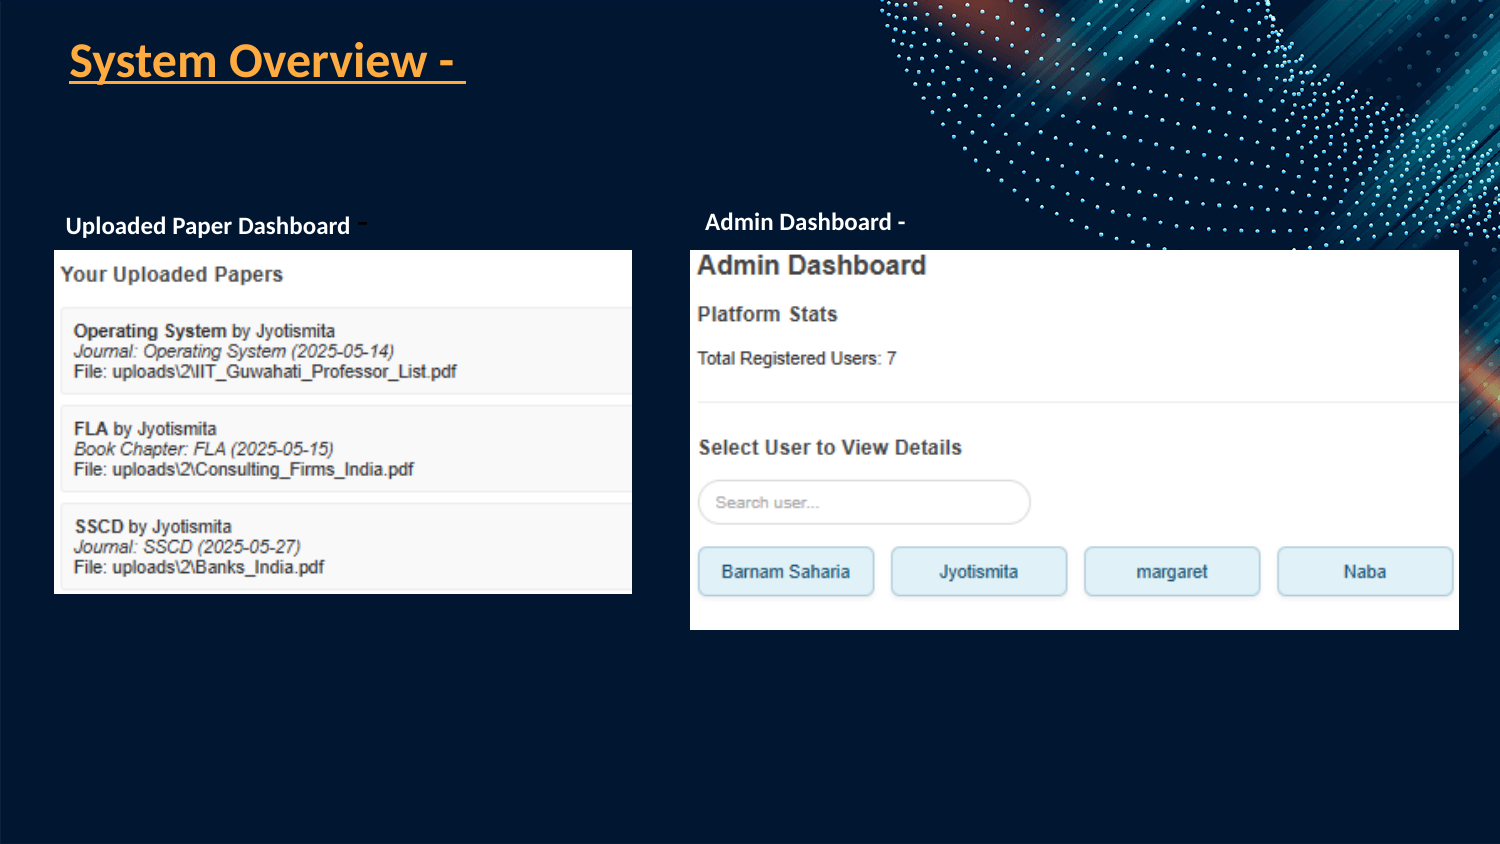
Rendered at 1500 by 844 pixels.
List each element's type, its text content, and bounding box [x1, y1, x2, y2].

text_box System Overview - [54, 20, 1255, 96]
picture [690, 250, 1460, 630]
text_box Uploaded Paper Dashboard - [50, 189, 547, 250]
picture [54, 250, 633, 594]
text_box Admin Dashboard - [690, 197, 1093, 243]
